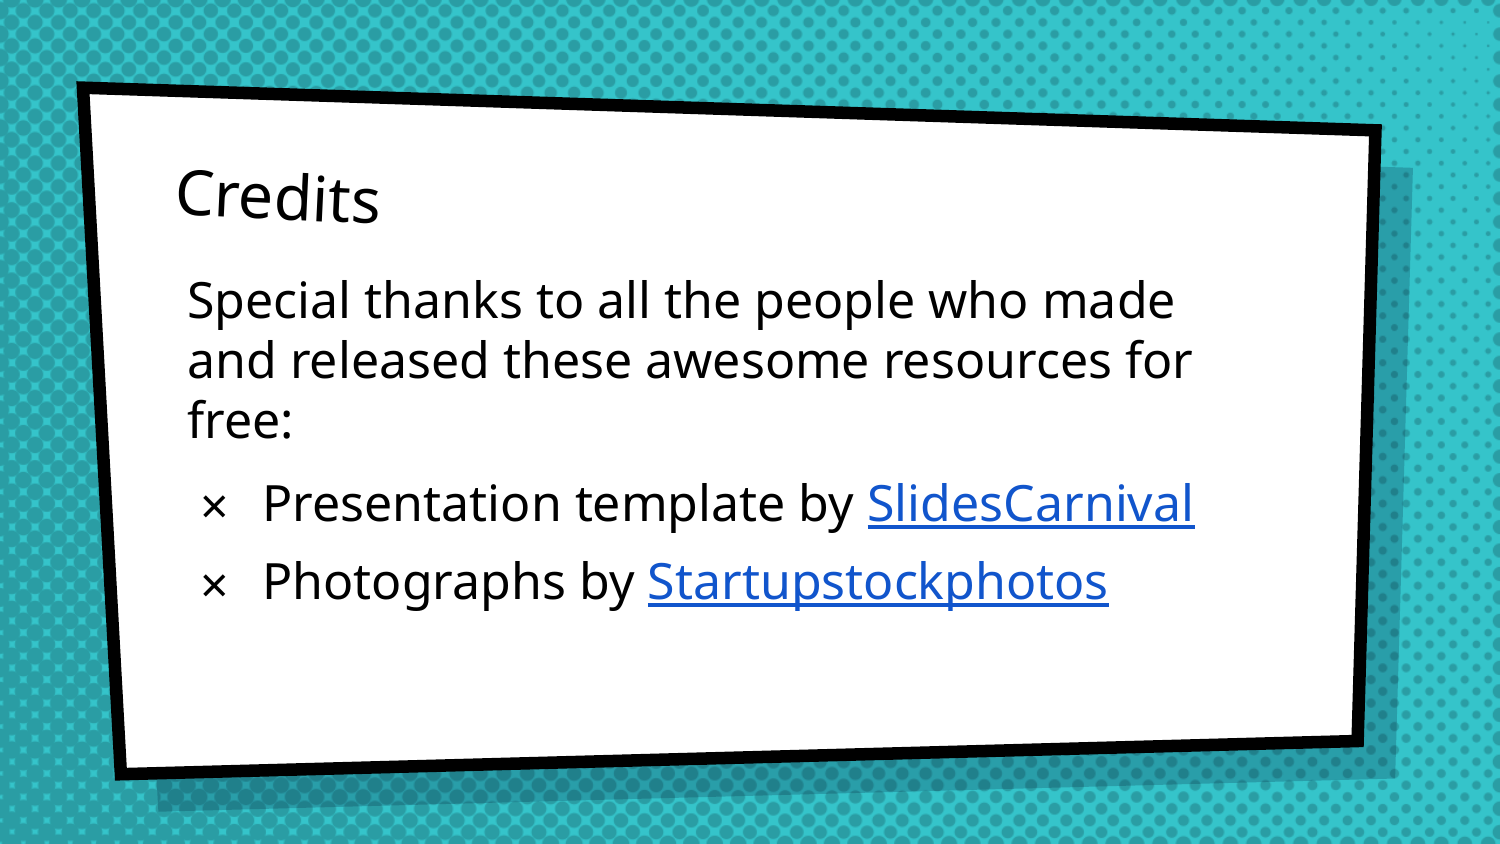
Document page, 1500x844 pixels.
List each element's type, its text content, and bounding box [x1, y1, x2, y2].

list Special thanks to all the people who made and released these awesome resources for free: Presentation template by SlidesCarnival Photographs by Startupstockphotos [172, 253, 1265, 796]
title Credits [157, 116, 1316, 296]
